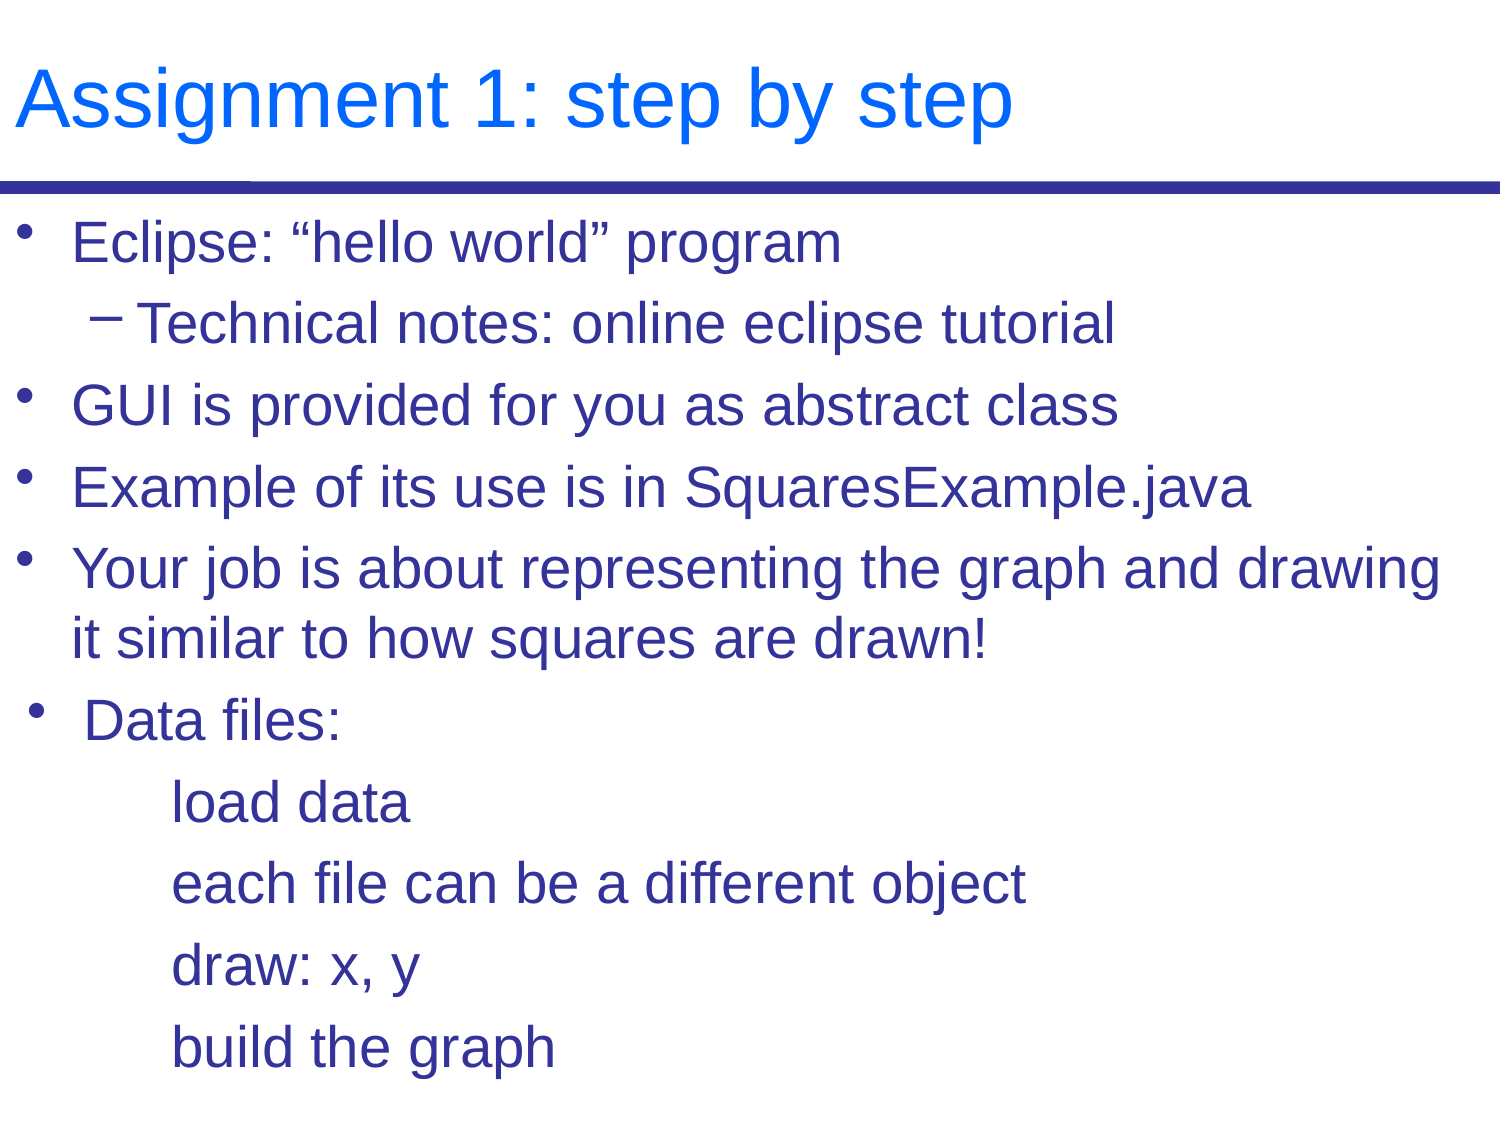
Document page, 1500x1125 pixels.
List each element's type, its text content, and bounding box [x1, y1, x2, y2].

title Assignment 1: step by step [0, 0, 1500, 188]
list Eclipse: “hello world” program Technical notes: online eclipse tutorial GUI is provided for you as abstract class Example of its use is in SquaresExample.java Your job is about representing the graph and drawing it similar to how squares are drawn! Data files: load data each file can be a different object draw: x, y build the graph [0, 196, 1500, 1125]
